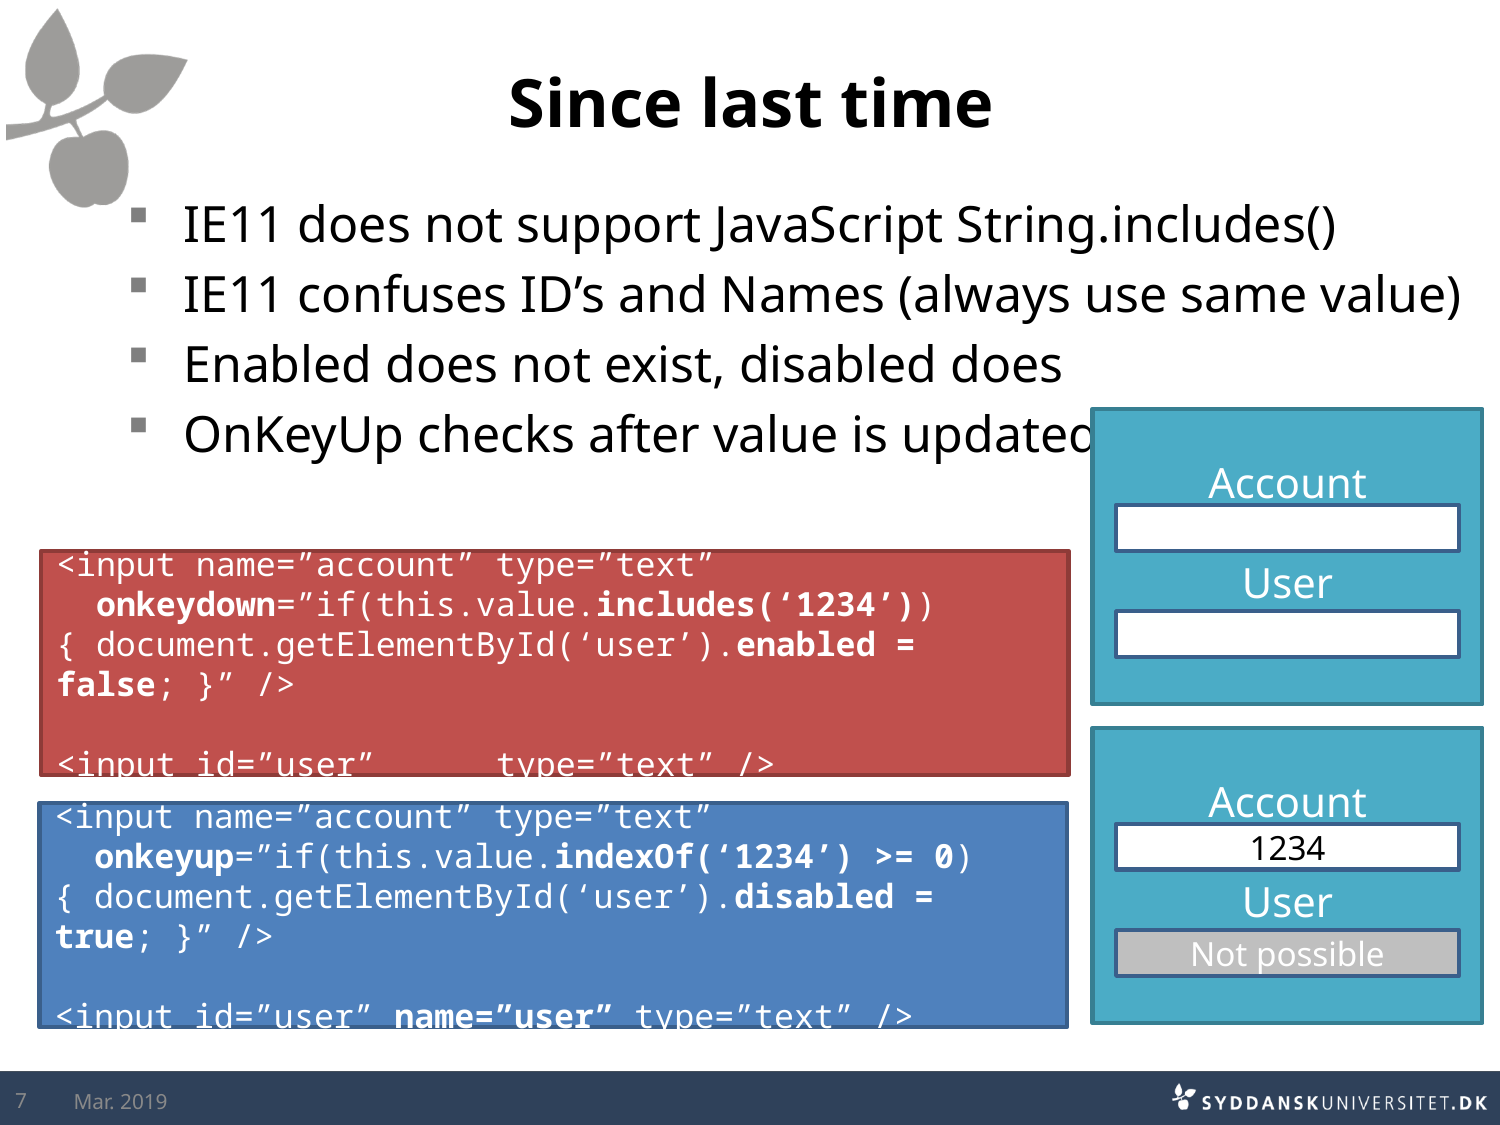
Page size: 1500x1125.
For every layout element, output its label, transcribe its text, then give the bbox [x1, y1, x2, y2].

text_box [1114, 609, 1461, 659]
picture [0, 1071, 1500, 1125]
slide_number 7 [0, 1078, 71, 1125]
text_box <input name=”account” type=”text” onkeyup=”if(this.value.indexOf(‘1234’) >= 0){ document.getElementById(‘user’).disabled = true; }” /> <input id=”user” name=”user” type=”text” /> [37, 801, 1069, 1029]
text_box <input name=”account” type=”text” onkeydown=”if(this.value.includes(‘1234’)){ document.getElementById(‘user’).enabled = false; }” /> <input id=”user” ____ type=”text” /> [39, 549, 1071, 777]
list IE11 does not support JavaScript String.includes() IE11 confuses ID’s and Names (always use same value) Enabled does not exist, disabled does OnKeyUp checks after value is updated [112, 184, 1483, 1055]
title Since last time [190, 7, 1427, 184]
text_box 1234 [1114, 822, 1461, 872]
text_box Not possible [1114, 928, 1461, 978]
text_box Account User [1090, 726, 1484, 1025]
text_box Account User [1090, 407, 1484, 706]
text_box [1114, 503, 1461, 553]
picture [5, 6, 188, 209]
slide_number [71, 1078, 200, 1125]
